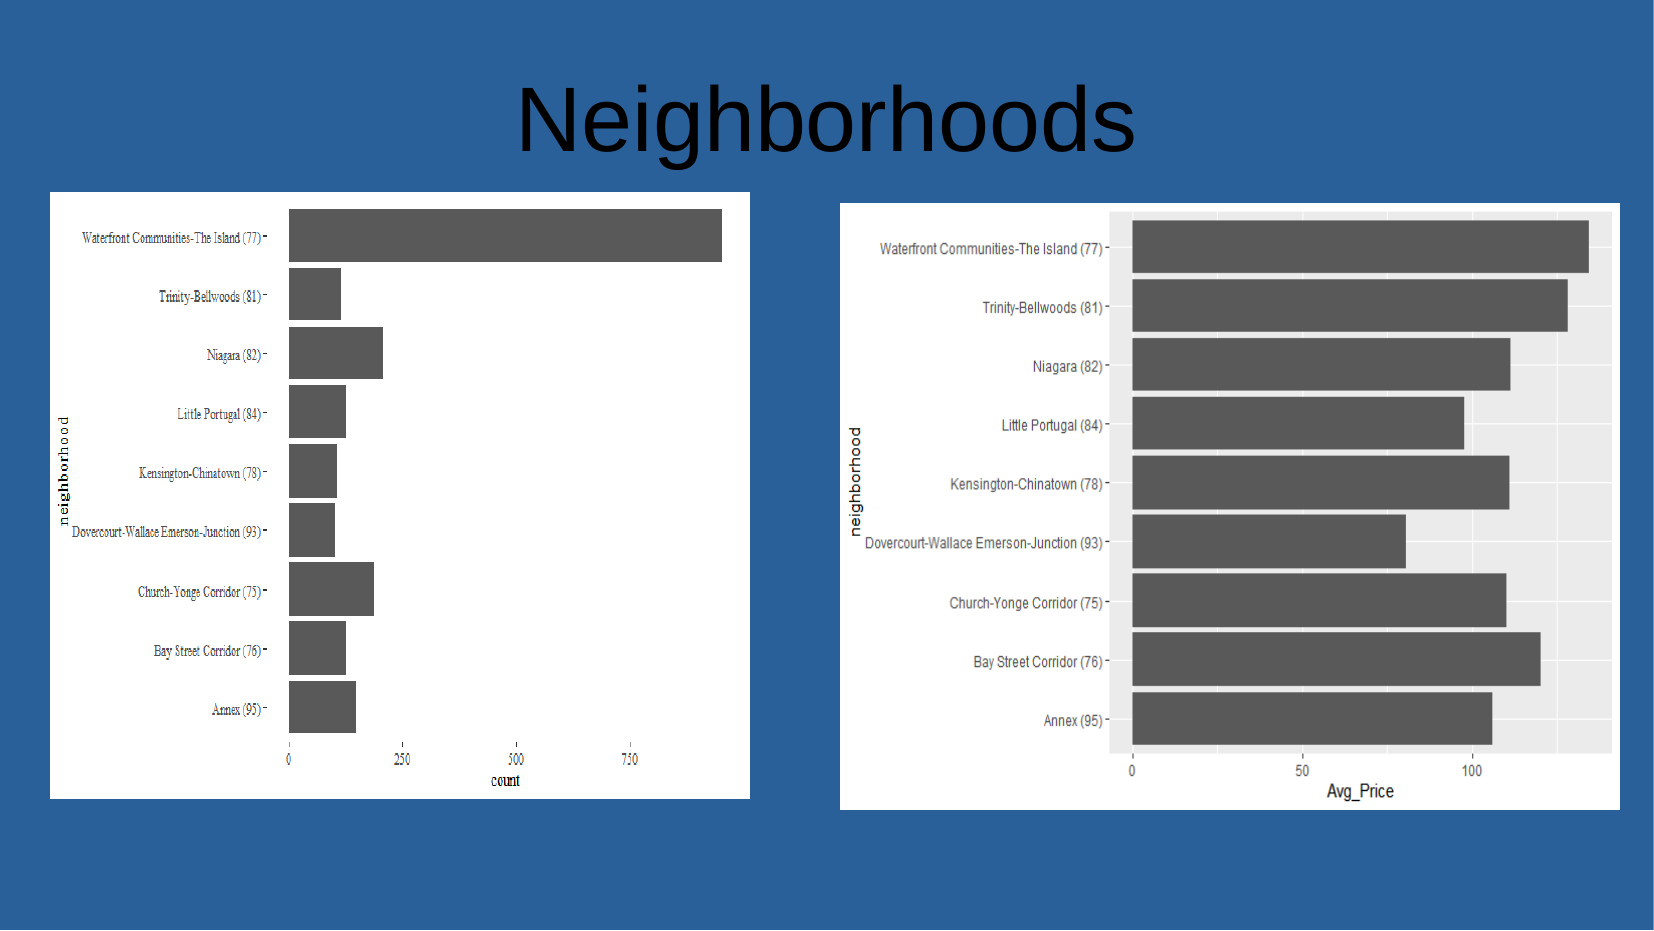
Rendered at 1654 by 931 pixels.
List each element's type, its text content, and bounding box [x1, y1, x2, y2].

text_box Neighborhoods [82, 37, 1571, 193]
picture [49, 191, 751, 799]
picture [839, 203, 1621, 811]
